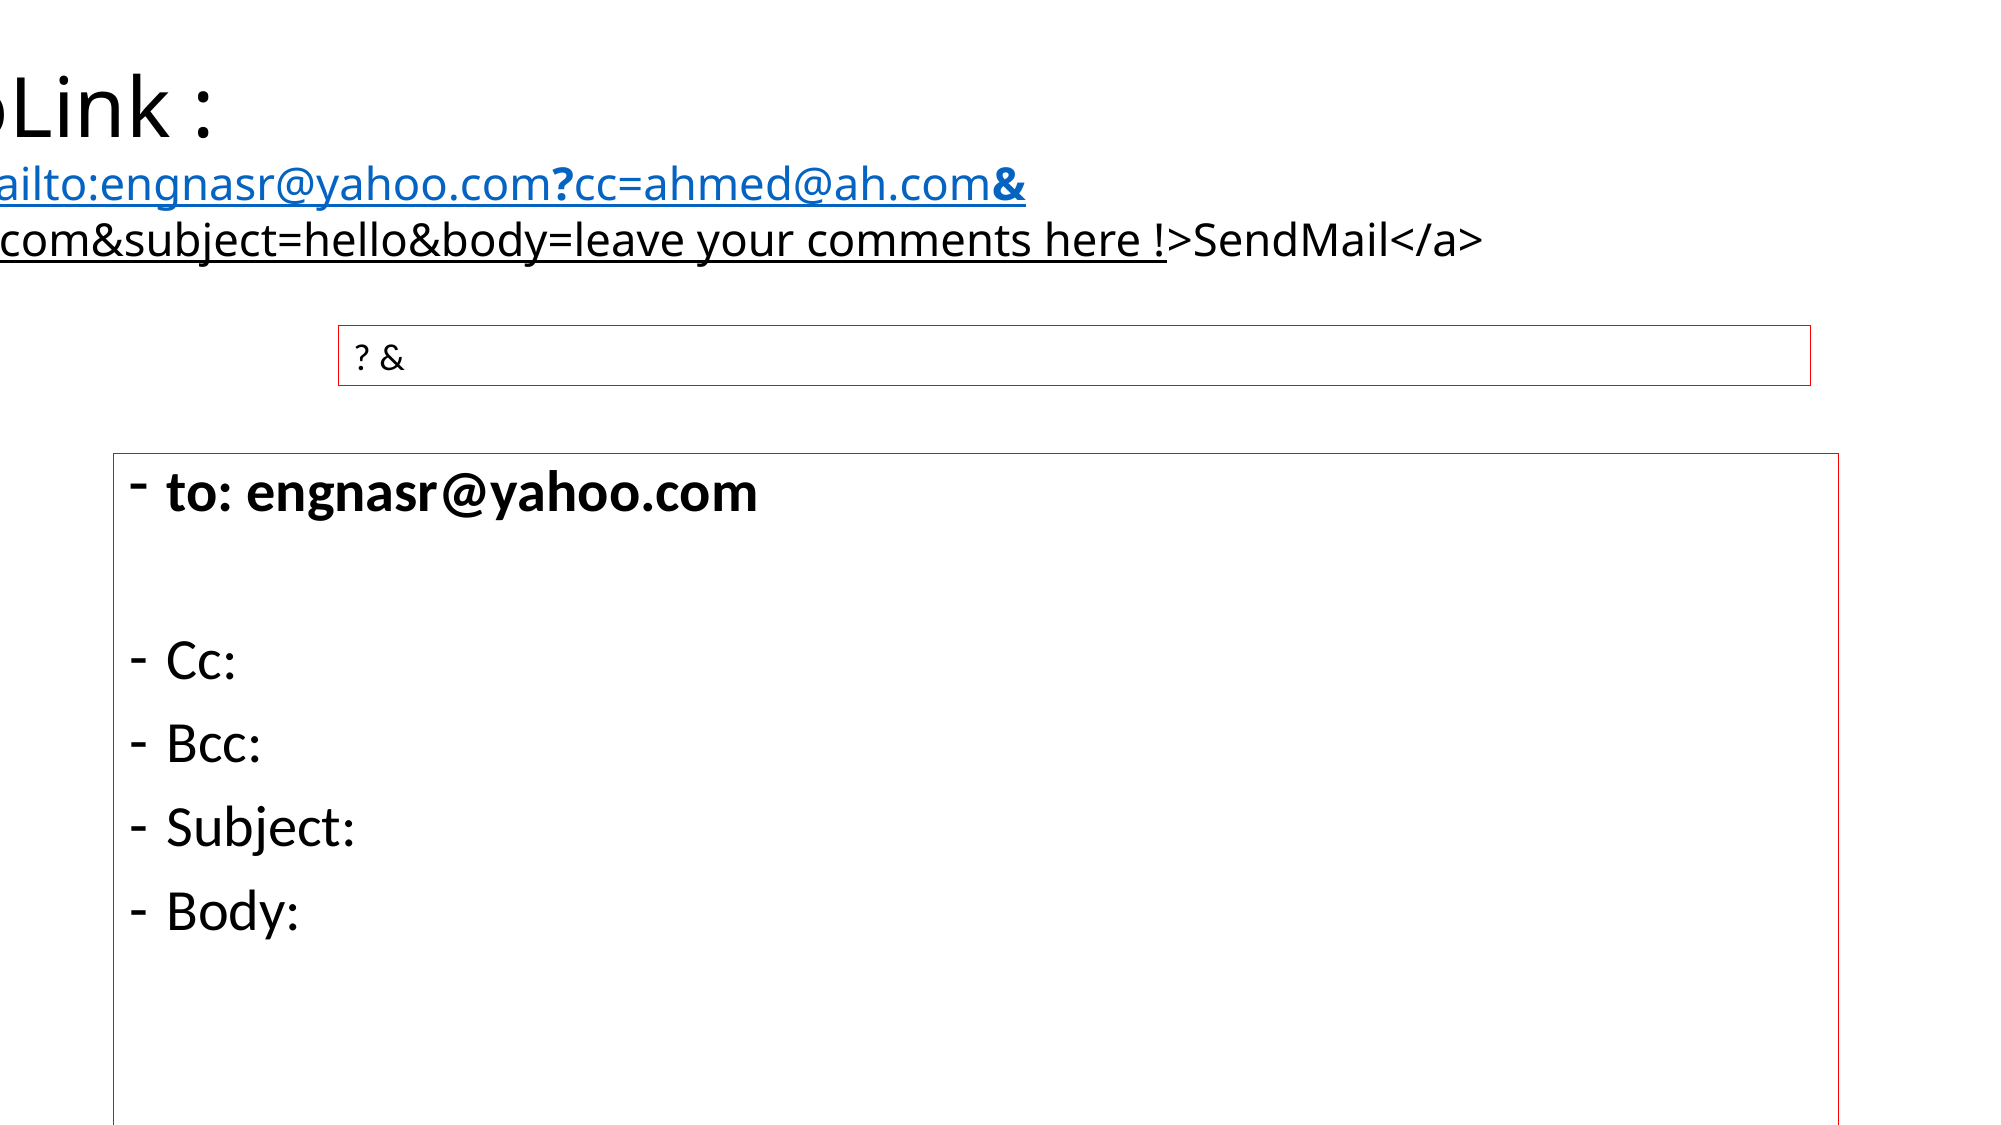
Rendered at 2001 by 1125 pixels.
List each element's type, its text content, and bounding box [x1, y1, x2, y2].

list to: engnasr@yahoo.com Cc: Bcc: Subject: Body: [113, 453, 1839, 1125]
title MailtoLink : <a href=mailto:engnasr@yahoo.com?cc=ahmed@ah.com&bcc=m@m.com&subject=hello&body=leave your comments here !>SendMail</a> [0, 57, 2000, 276]
text_box ? & [338, 325, 1811, 386]
